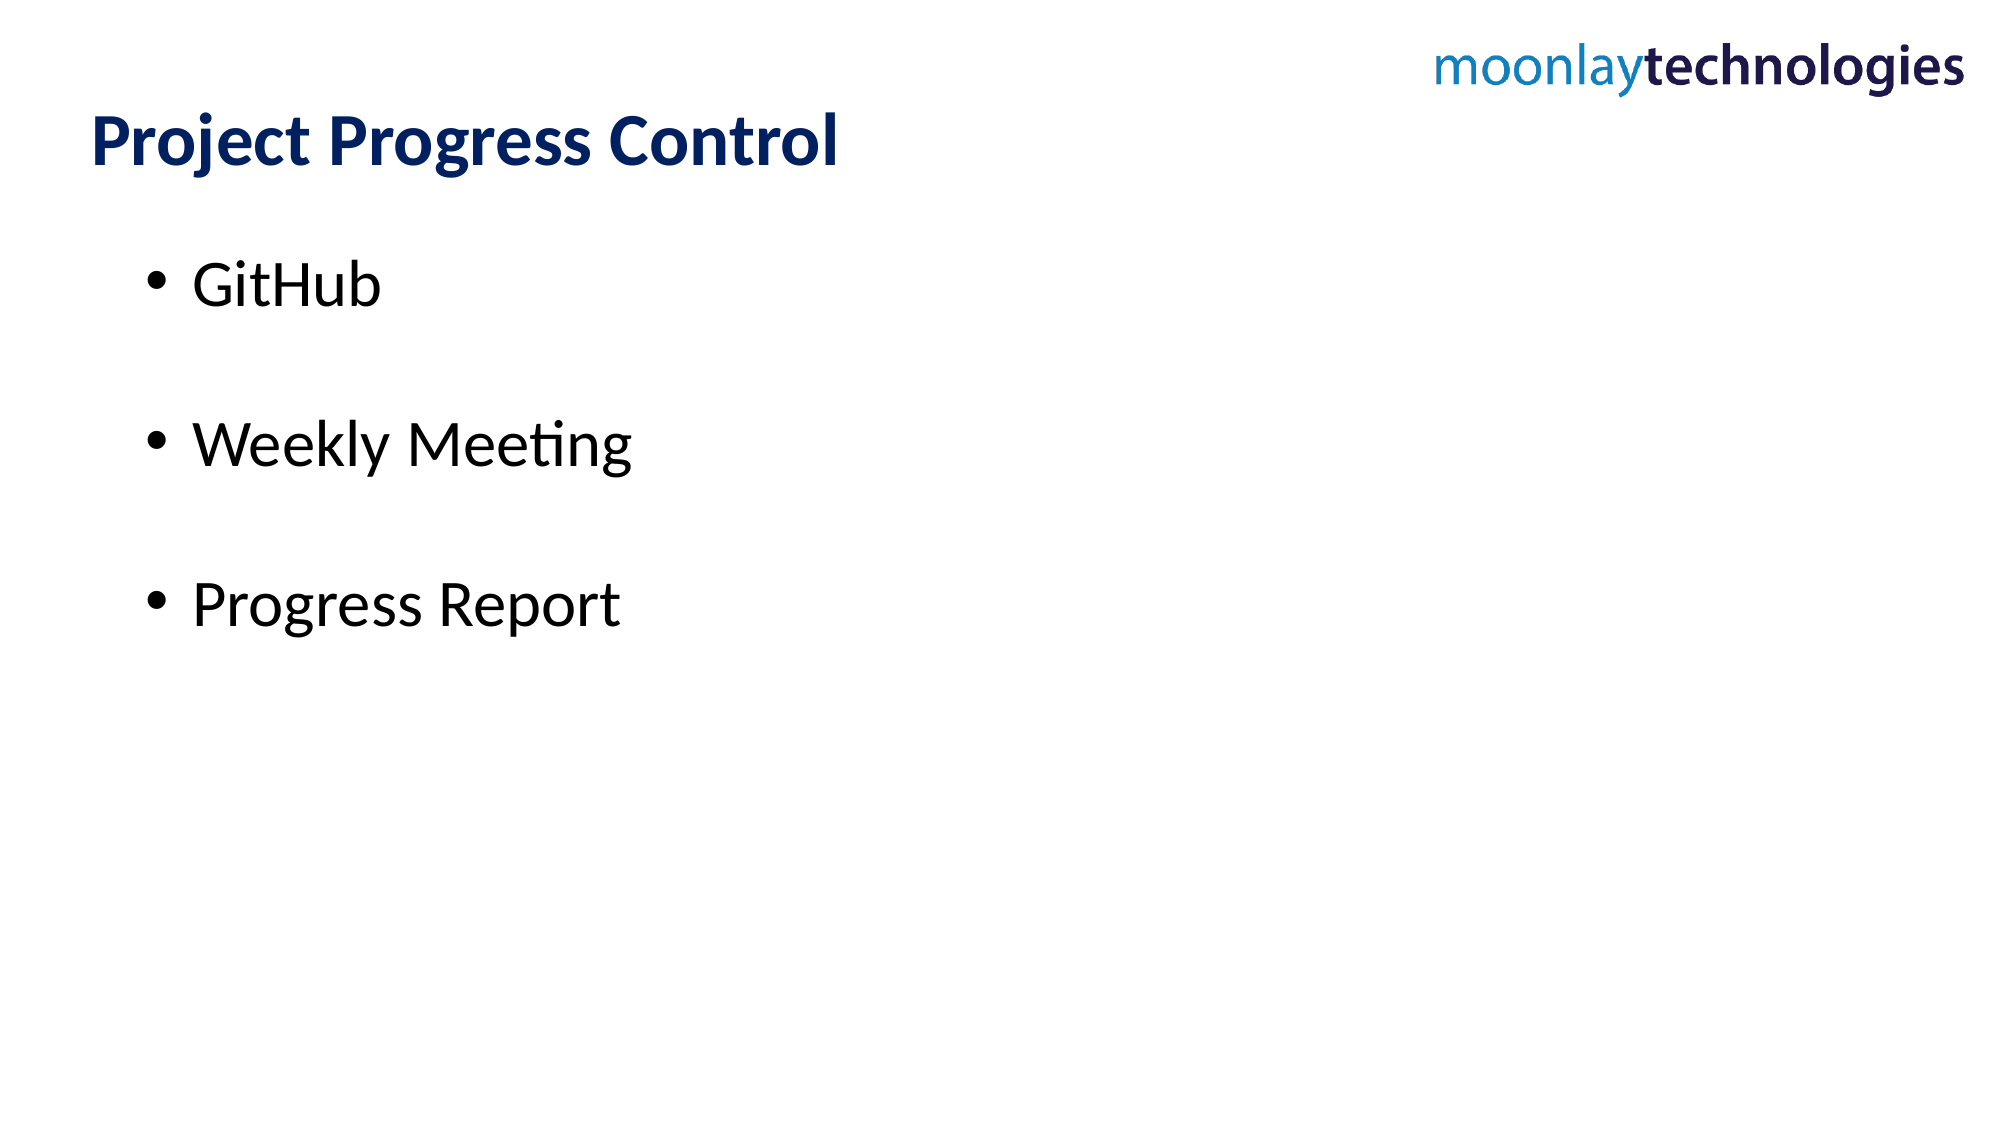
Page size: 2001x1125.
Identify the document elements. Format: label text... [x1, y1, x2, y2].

picture [1428, 35, 1969, 100]
text_box GitHub Weekly Meeting Progress Report [130, 232, 1815, 647]
text_box Project Progress Control [76, 83, 1879, 188]
